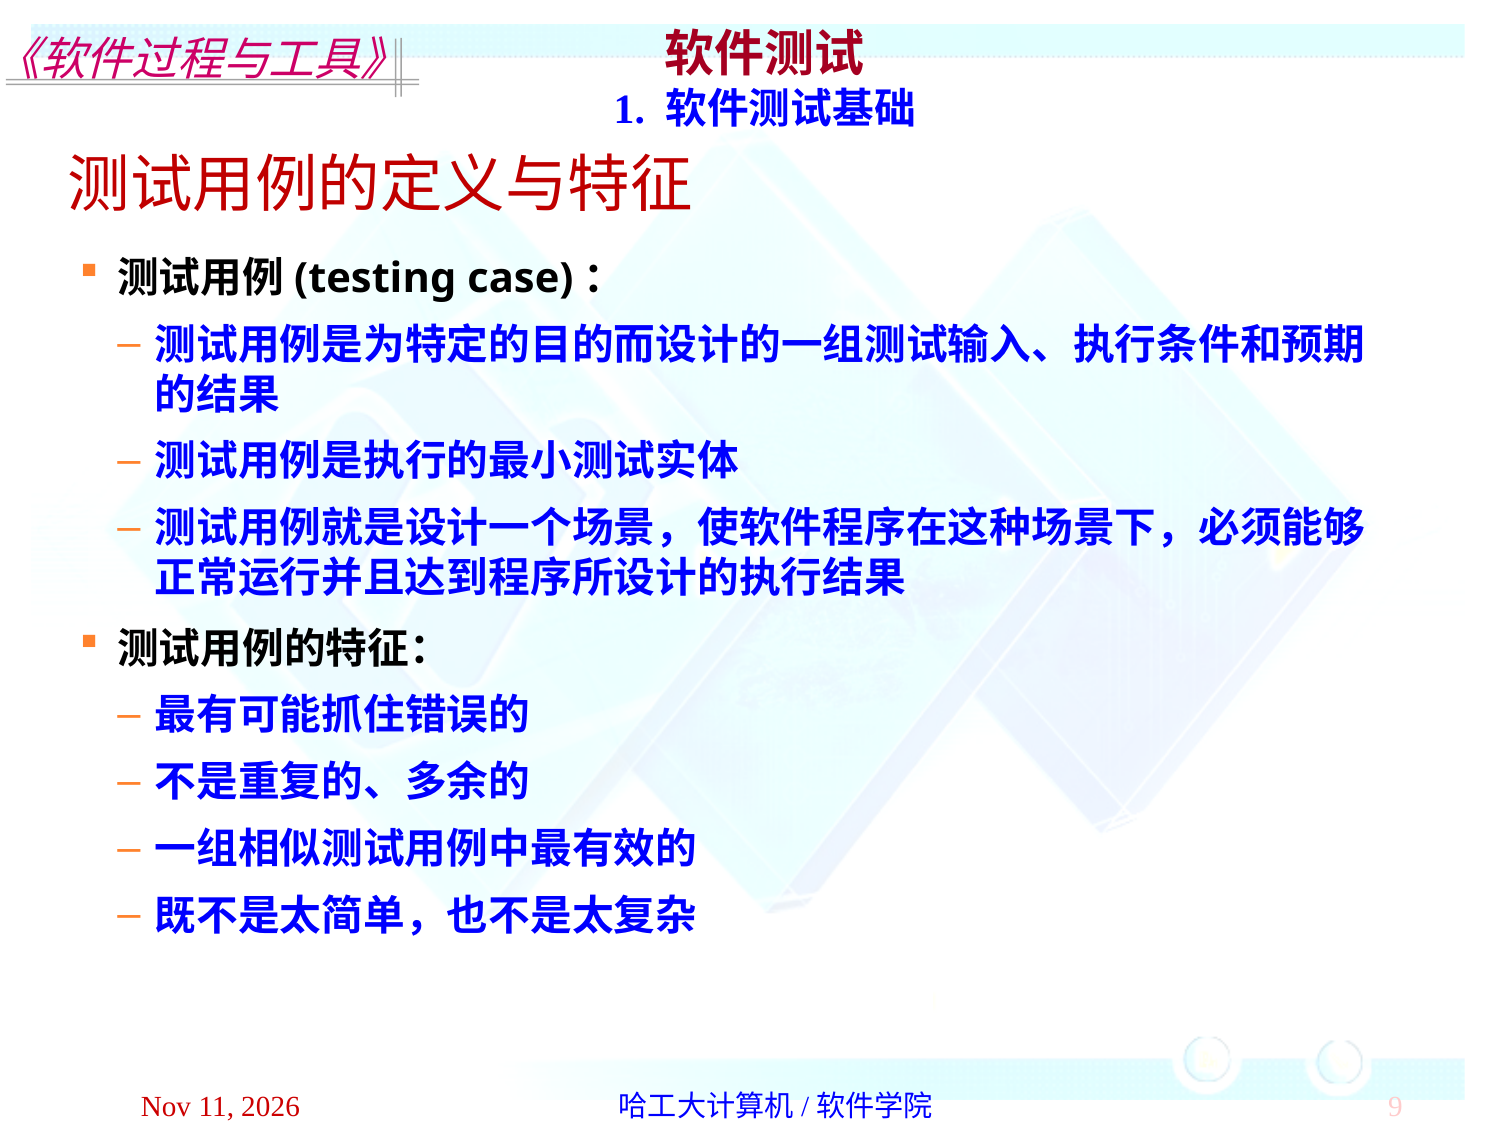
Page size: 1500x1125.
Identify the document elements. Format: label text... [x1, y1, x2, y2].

text_box 软件测试 1. 软件测试基础 [389, 15, 1140, 137]
text_box 测试用例的定义与特征 [53, 137, 1447, 244]
text_box 测试用例(testing case)： 测试用例是为特定的目的而设计的一组测试输入、执行条件和预期的结果 测试用例是执行的最小测试实体 测试用例就是设计一个场景，使软件程序在这种场景下，必须能够正常运行并且达到程序所设计的执行结果 测试用例的特征： 最有可能抓住错误的 不是重复的、多余的 一组相似测试用例中最有效的 既不是太简单，也不是太复杂 [64, 243, 1412, 1083]
